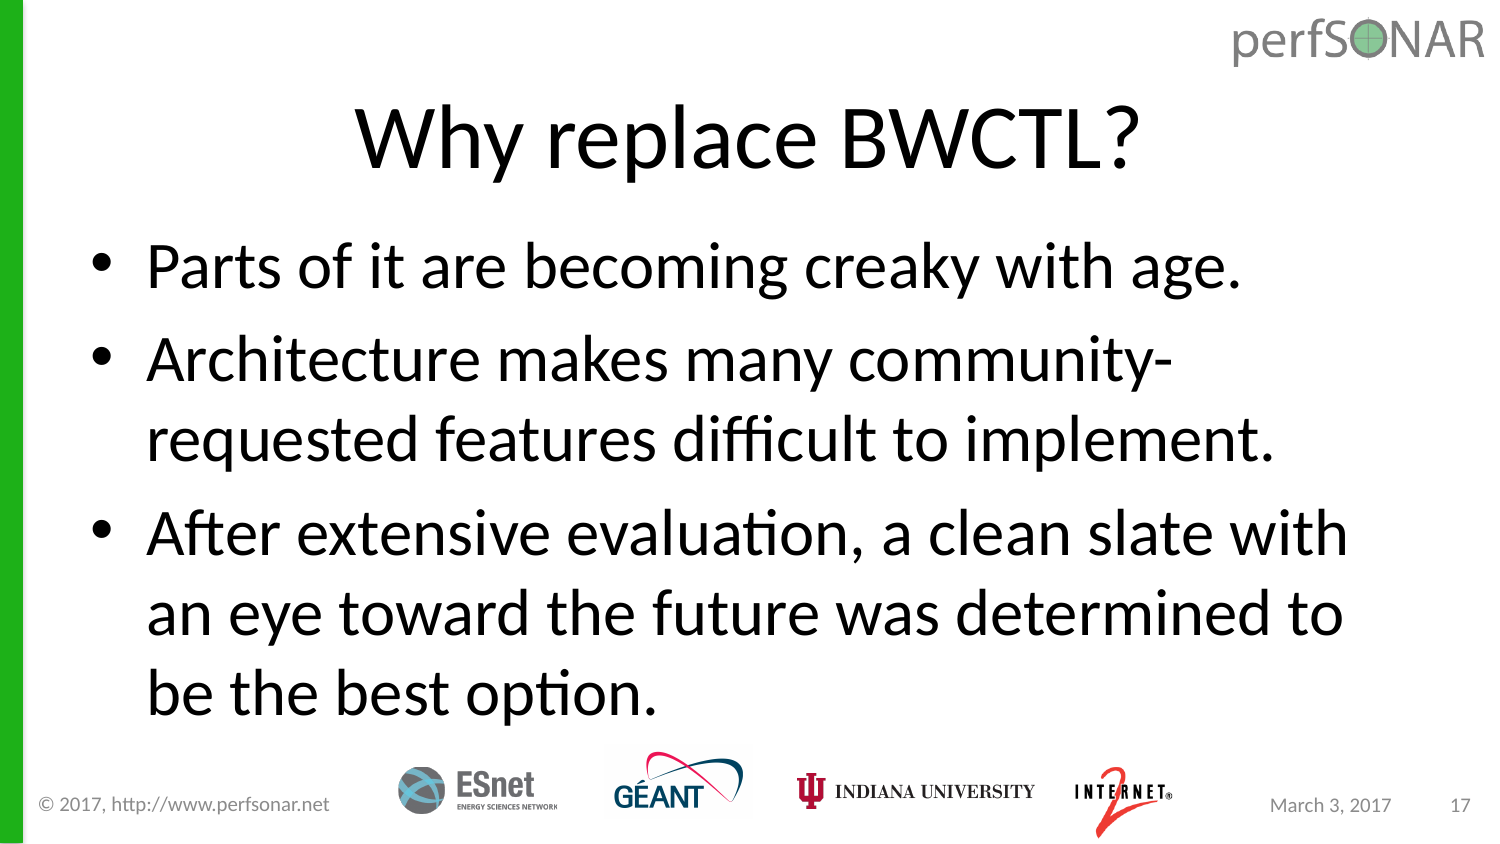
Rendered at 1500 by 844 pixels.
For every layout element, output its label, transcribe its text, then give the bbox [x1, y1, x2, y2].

picture [1072, 765, 1175, 840]
footer © 2017, http://www.perfsonar.net [22, 780, 364, 826]
list Parts of it are becoming creaky with age. Architecture makes many community-requested features difficult to implement. After extensive evaluation, a clean slate with an eye toward the future was determined to be the best option. [75, 213, 1425, 754]
title Why replace BWCTL? [75, 61, 1425, 202]
slide_number 17 [1425, 781, 1486, 827]
picture [604, 754, 753, 819]
picture [797, 773, 1035, 809]
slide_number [1227, 781, 1407, 827]
